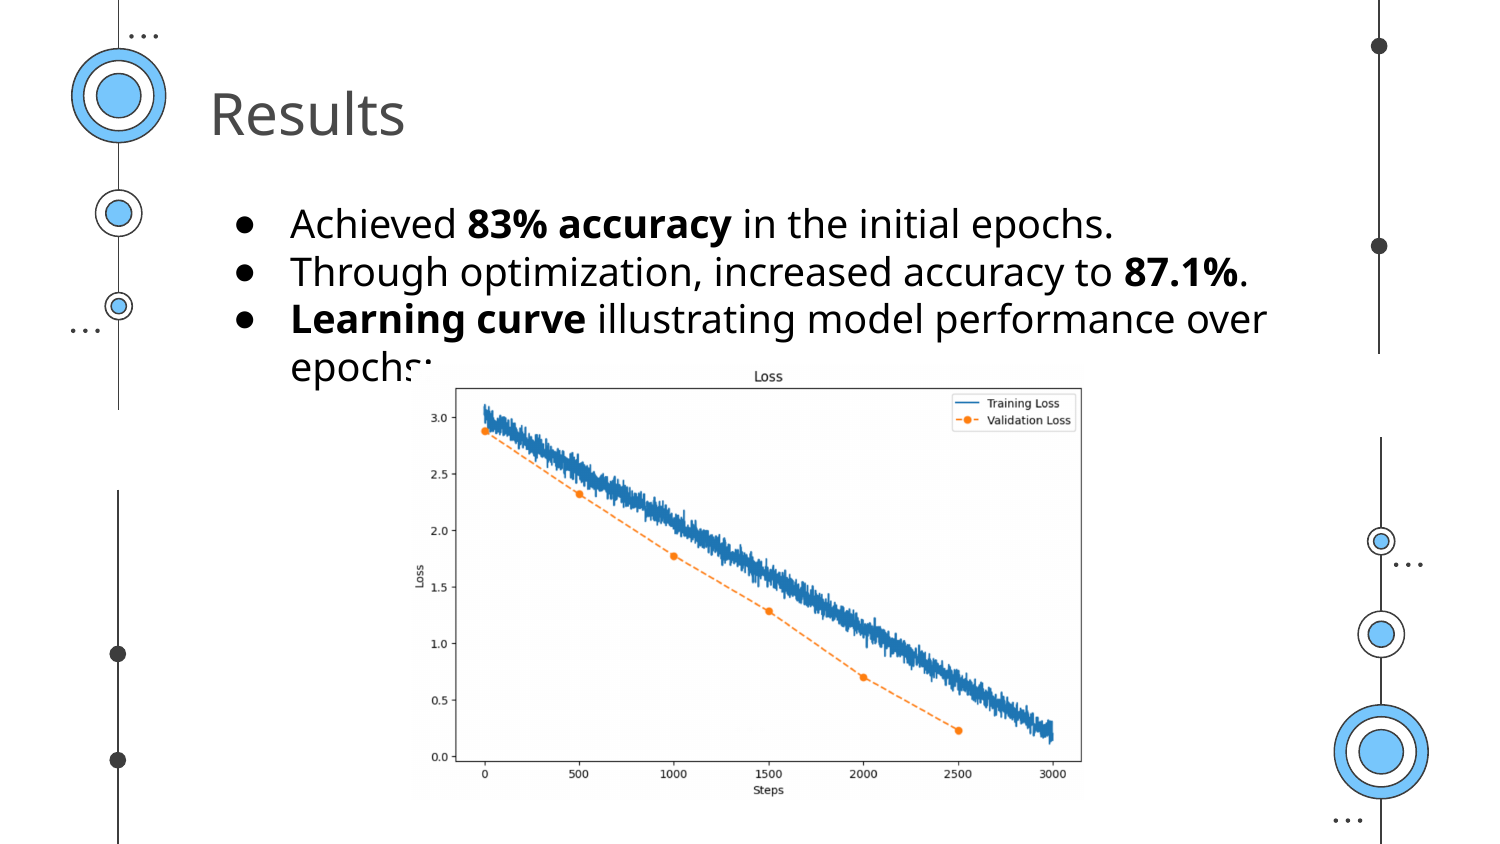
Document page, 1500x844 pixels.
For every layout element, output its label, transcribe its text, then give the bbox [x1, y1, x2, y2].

picture [410, 364, 1084, 800]
title Results [194, 62, 1350, 152]
subtitle Achieved 83% accuracy in the initial epochs. Through optimization, increased accuracy to 87.1%. Learning curve illustrating model performance over epochs: [200, 184, 1295, 821]
